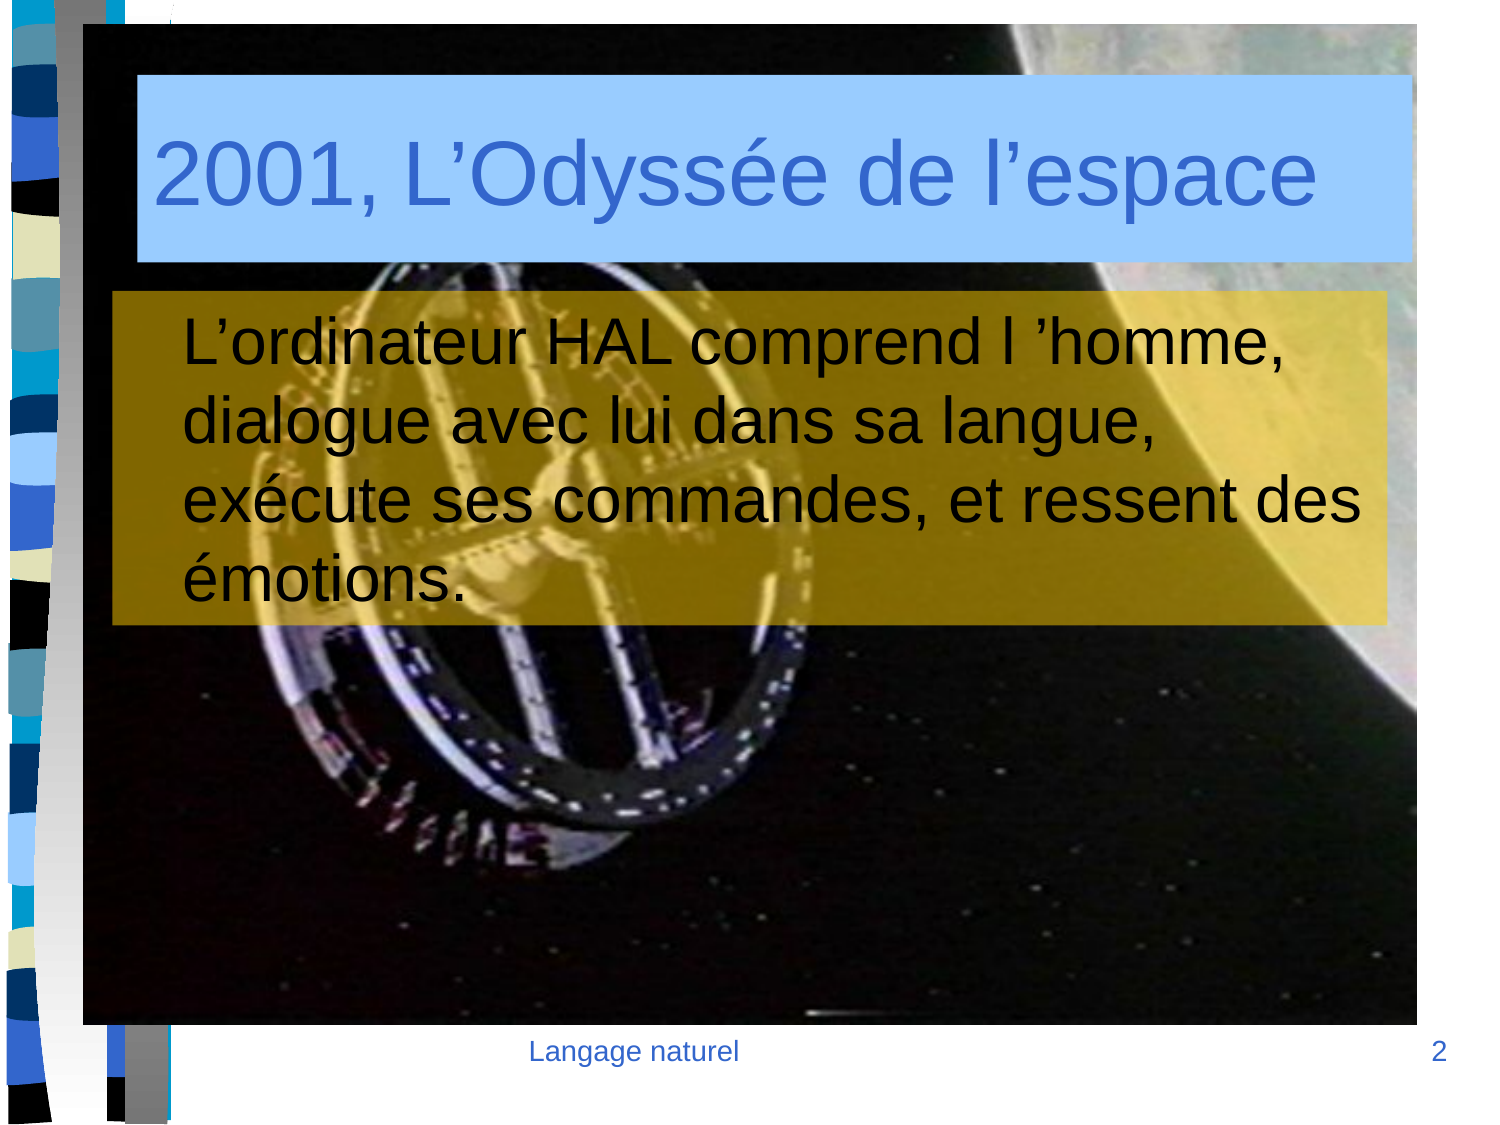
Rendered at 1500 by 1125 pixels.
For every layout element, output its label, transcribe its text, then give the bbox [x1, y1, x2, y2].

text_box Langage naturel [513, 1034, 1000, 1100]
text_box <numéro> [1149, 1024, 1463, 1100]
picture [83, 24, 1417, 1026]
